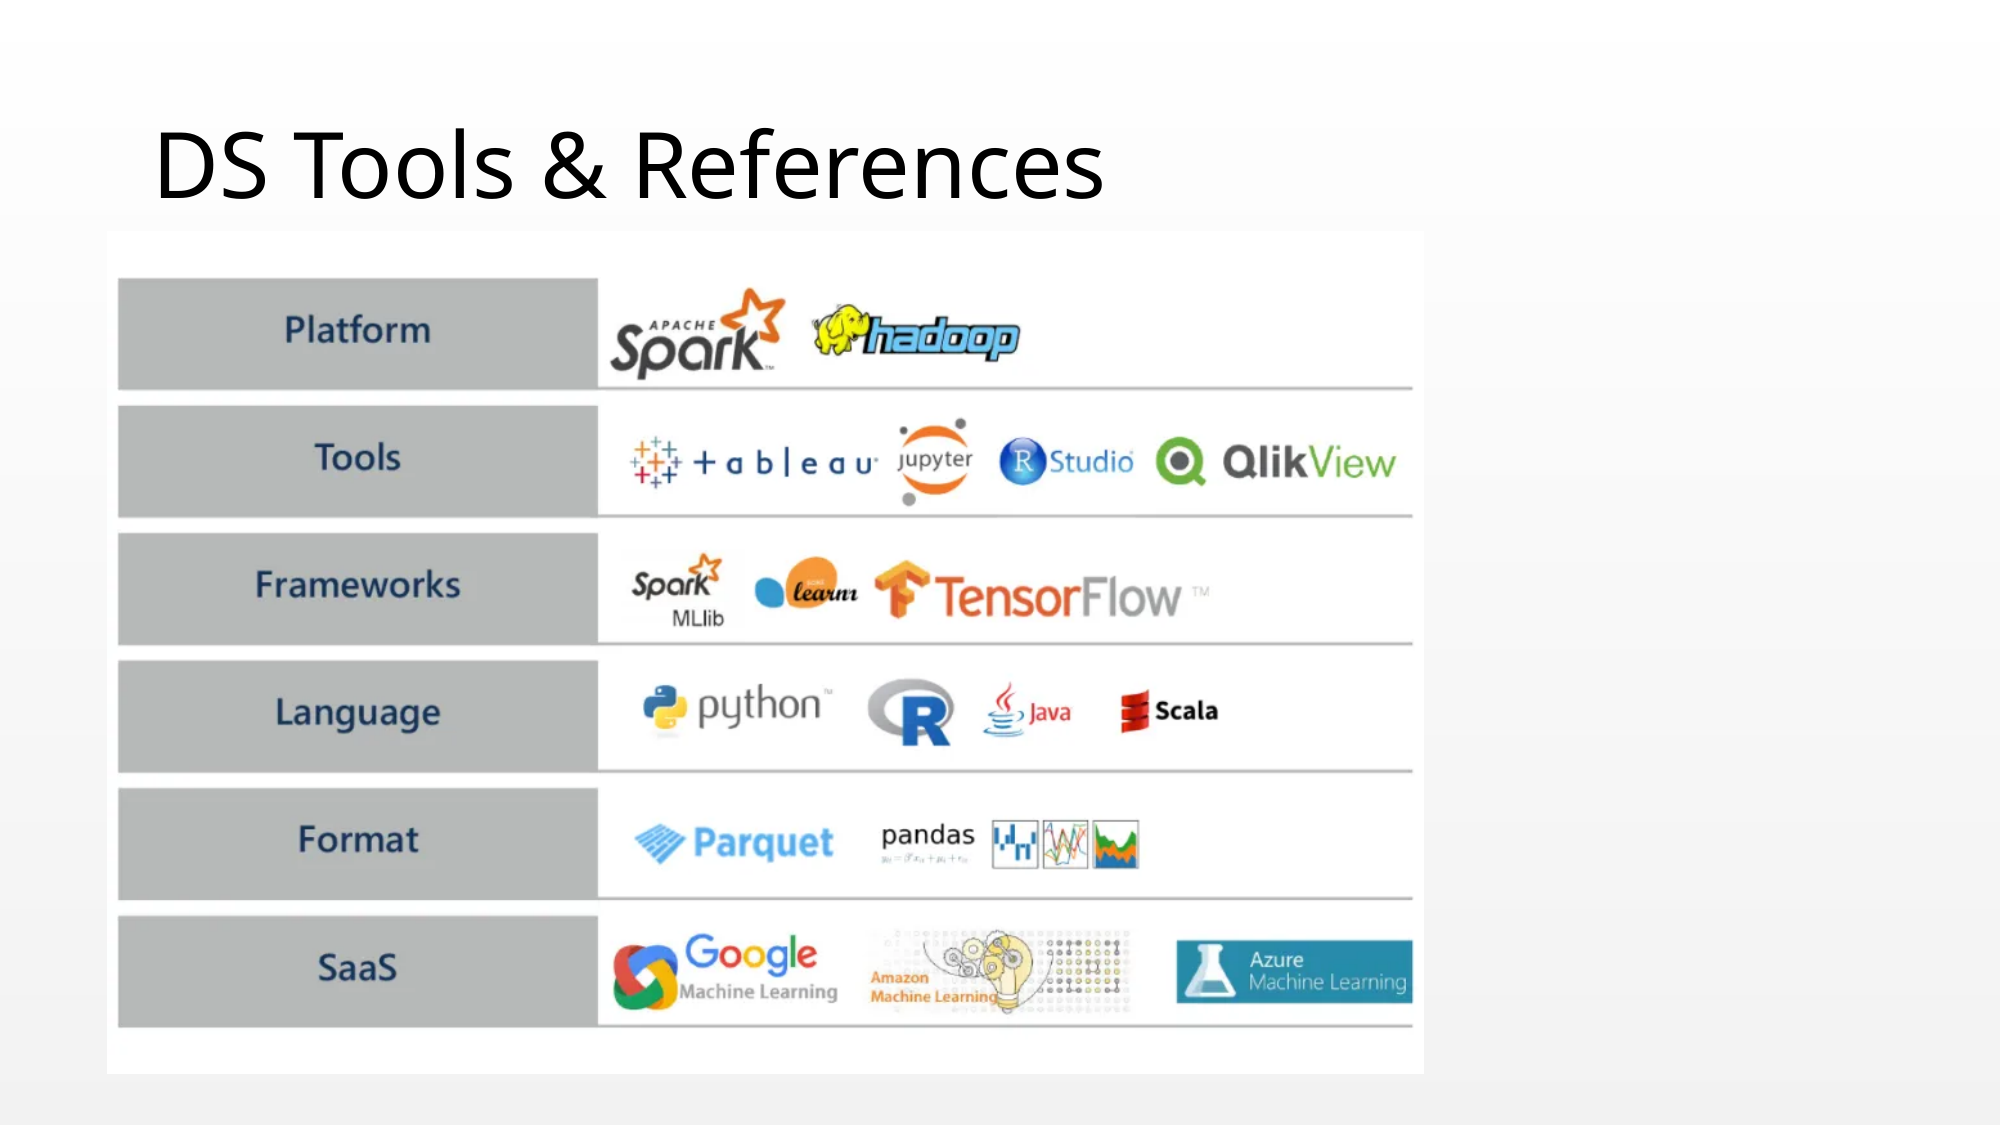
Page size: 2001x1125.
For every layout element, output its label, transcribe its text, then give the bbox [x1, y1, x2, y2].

title DS Tools & References [137, 59, 1863, 278]
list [106, 231, 1424, 1074]
